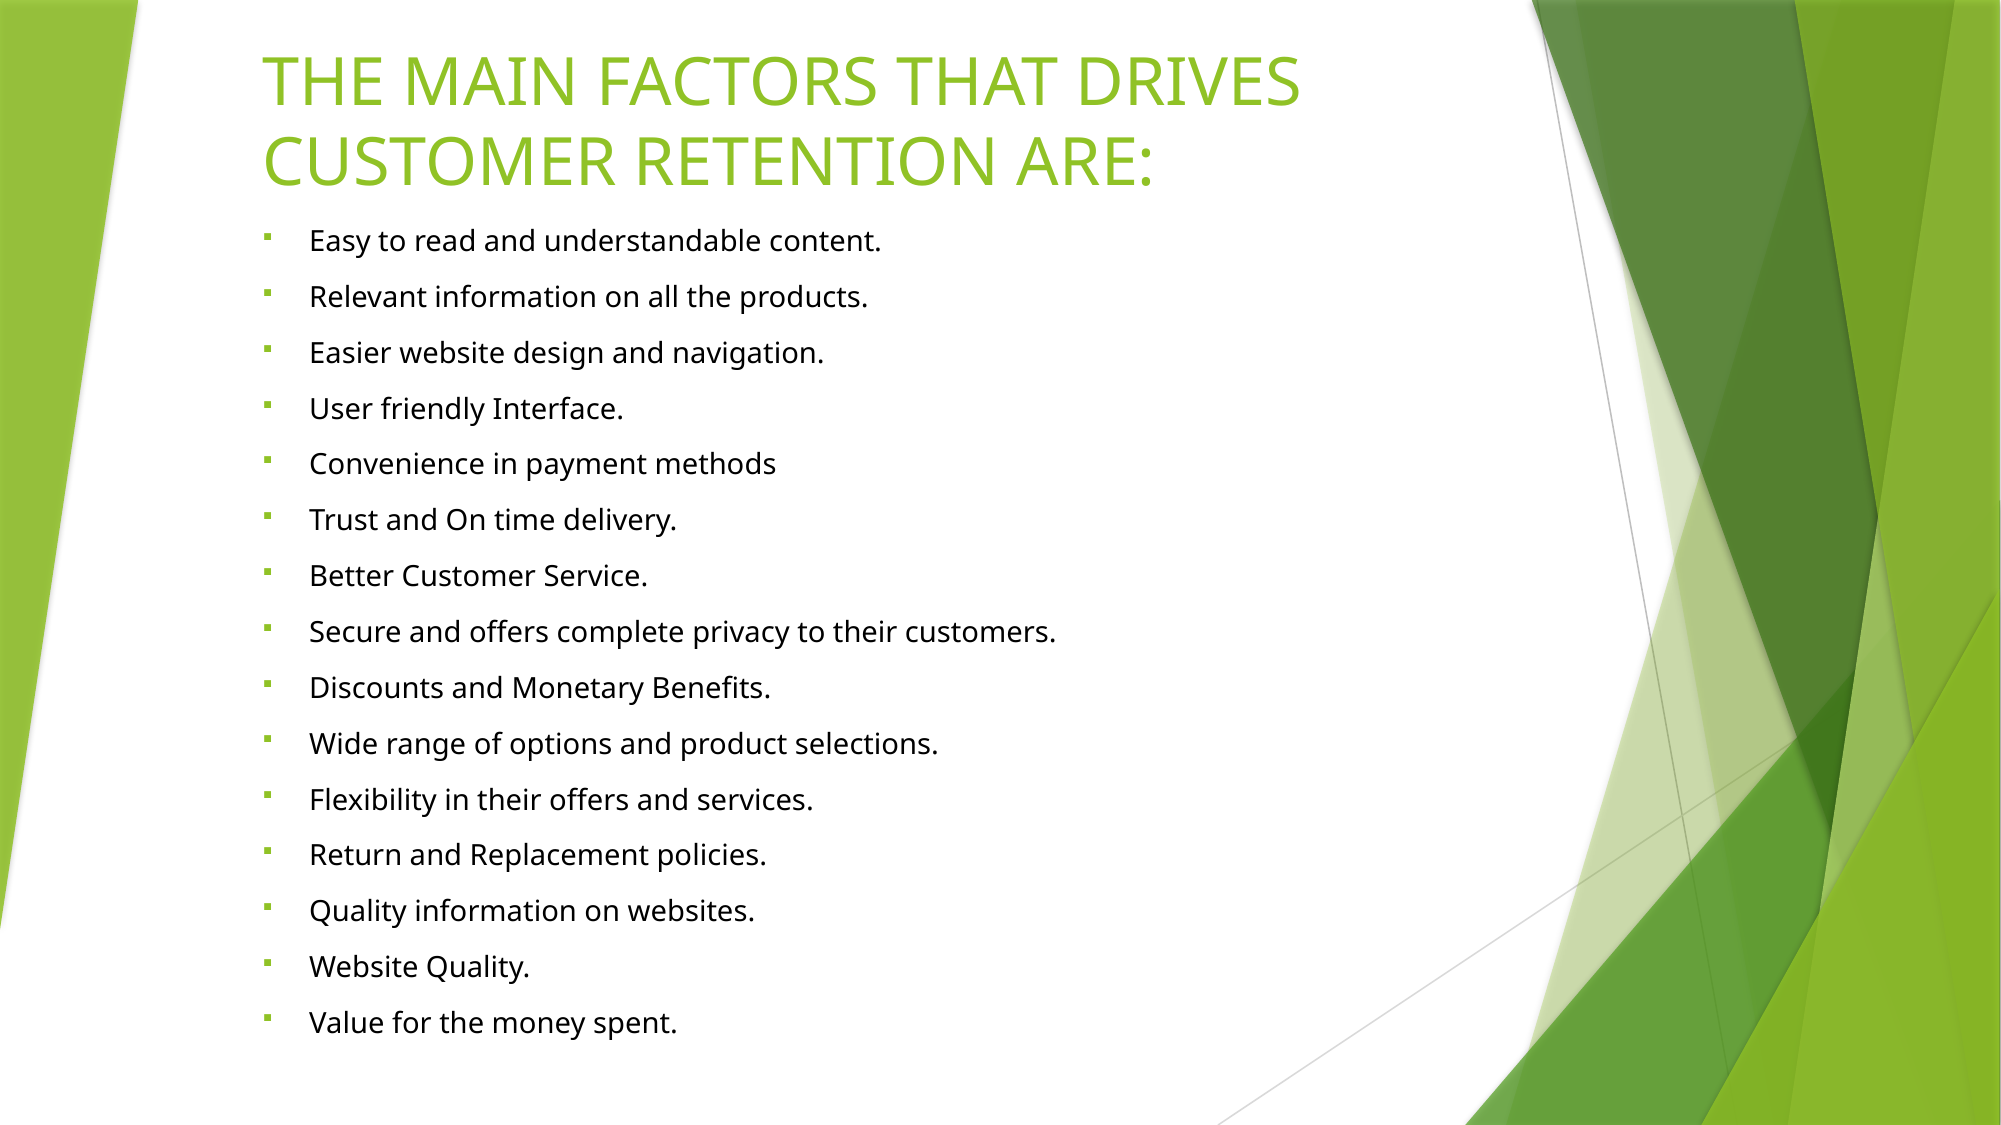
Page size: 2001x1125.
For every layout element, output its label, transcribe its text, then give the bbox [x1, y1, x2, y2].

subtitle Easy to read and understandable content. Relevant information on all the products. Easier website design and navigation. User friendly Interface. Convenience in payment methods Trust and On time delivery. Better Customer Service. Secure and offers complete privacy to their customers. Discounts and Monetary Benefits. Wide range of options and product selections. Flexibility in their offers and services. Return and Replacement policies. Quality information on websites. Website Quality. Value for the money spent. [247, 215, 1522, 845]
title THE MAIN FACTORS THAT DRIVES CUSTOMER RETENTION ARE: [247, 73, 1418, 215]
